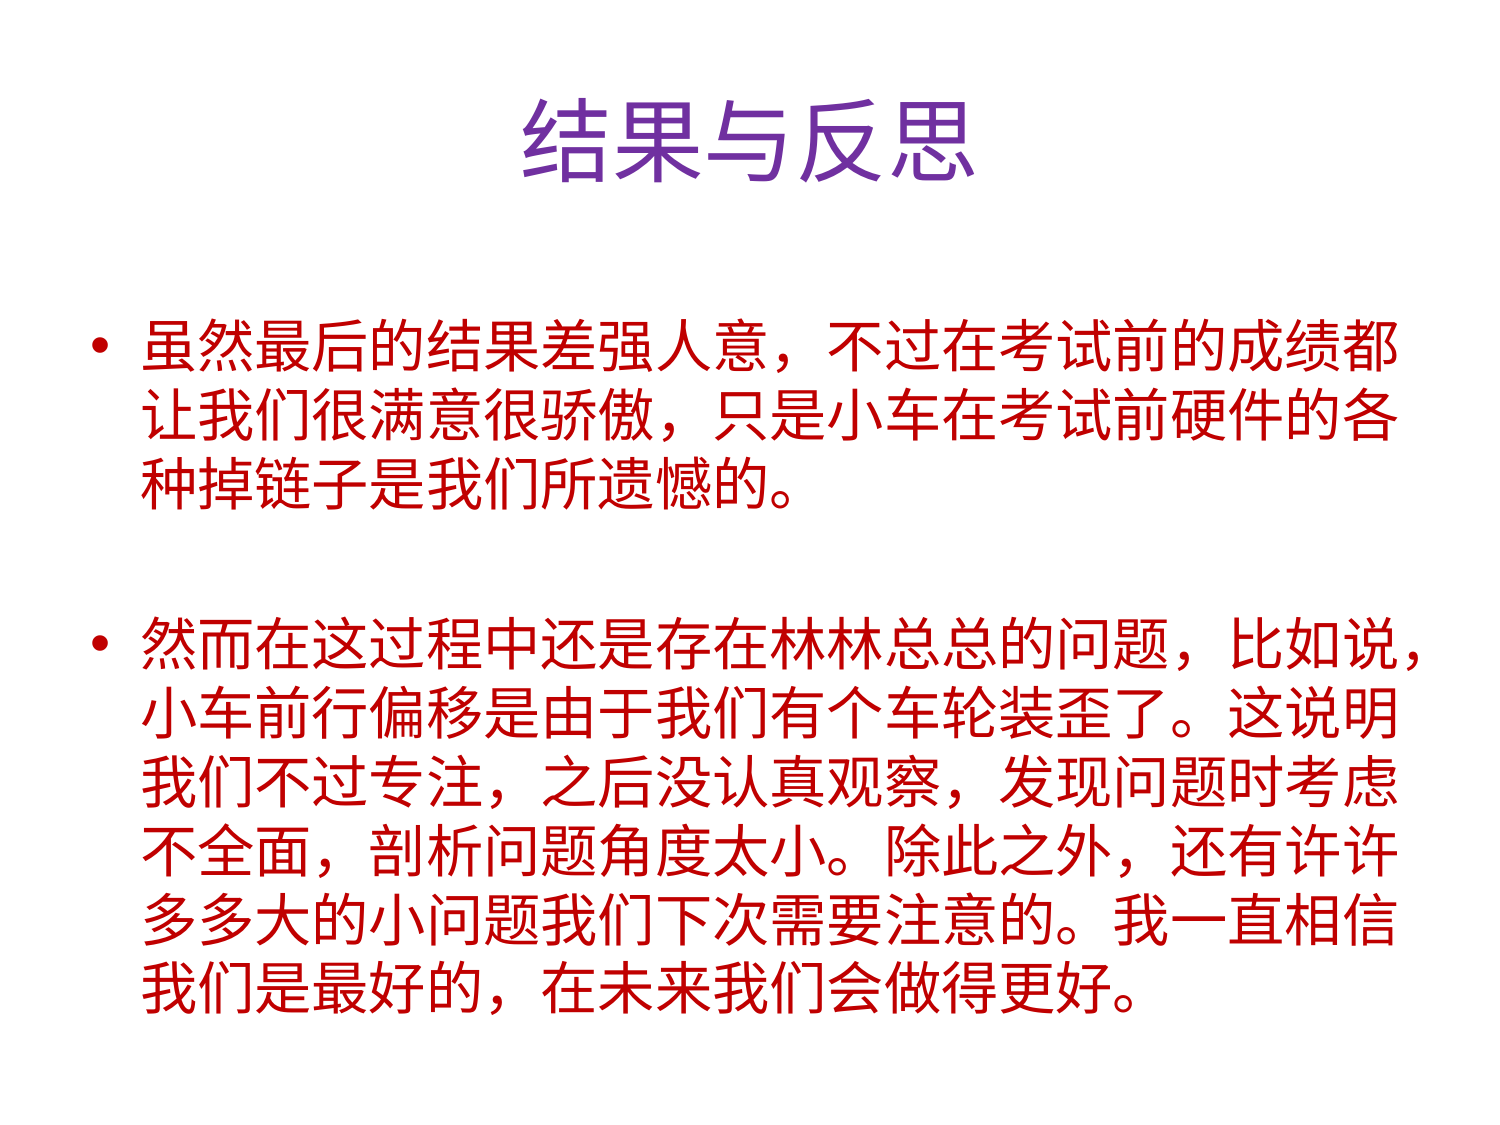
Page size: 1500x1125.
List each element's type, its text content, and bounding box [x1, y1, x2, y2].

title 结果与反思 [75, 45, 1425, 233]
list 虽然最后的结果差强人意，不过在考试前的成绩都让我们很满意很骄傲，只是小车在考试前硬件的各种掉链子是我们所遗憾的。 然而在这过程中还是存在林林总总的问题，比如说，小车前行偏移是由于我们有个车轮装歪了。这说明我们不过专注，之后没认真观察，发现问题时考虑不全面，剖析问题角度太小。除此之外，还有许许多多大的小问题我们下次需要注意的。我一直相信我们是最好的，在未来我们会做得更好。 [75, 302, 1425, 1102]
